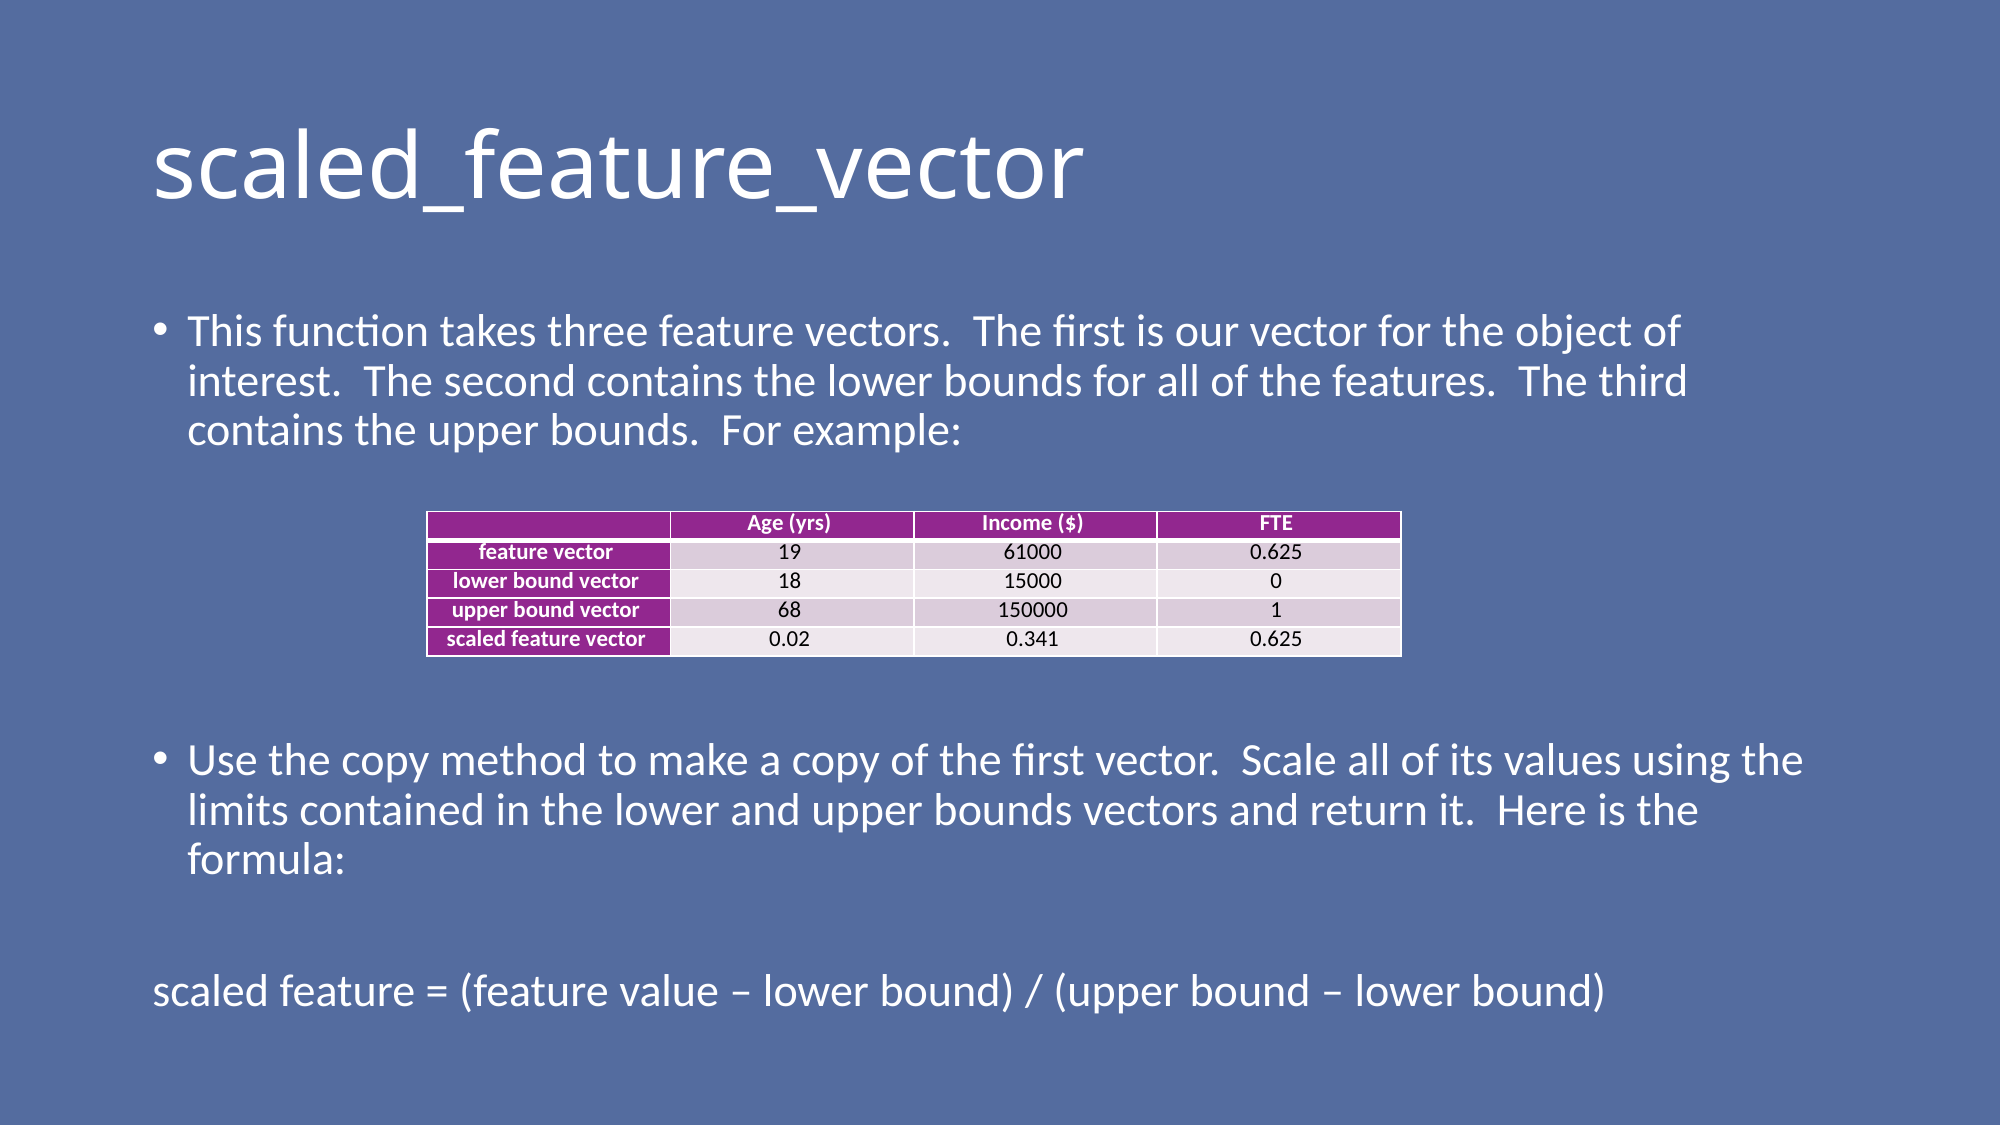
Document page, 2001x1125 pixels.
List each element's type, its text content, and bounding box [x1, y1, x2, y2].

table_cell 1 [1158, 599, 1400, 626]
table_cell upper bound vector [428, 599, 670, 626]
table_cell 0.02 [671, 628, 913, 655]
table_header [428, 512, 670, 538]
table_cell scaled feature vector [428, 628, 670, 655]
table_cell lower bound vector [428, 570, 670, 597]
table_cell 61000 [915, 543, 1156, 569]
table_cell 68 [671, 599, 913, 626]
table_cell 150000 [915, 599, 1156, 626]
table_cell 15000 [915, 570, 1156, 597]
table_cell feature vector [428, 543, 670, 569]
table_cell 0.625 [1158, 628, 1400, 655]
table_cell 19 [671, 543, 913, 569]
table_cell 0 [1158, 570, 1400, 597]
list This function takes three feature vectors. The first is our vector for the object of interest. The second contains the lower bounds for all of the features. The third contains the upper bounds. For example: Use the copy method to make a copy of the first vector. Scale all of its values using the limits contained in the lower and upper bounds vectors and return it. Here is the formula: scaled feature = (feature value – lower bound) / (upper bound – lower bound) [137, 299, 1863, 1098]
table_header FTE [1158, 512, 1400, 538]
table_header Age (yrs) [671, 512, 913, 538]
table_cell 18 [671, 570, 913, 597]
table_header Income ($) [915, 512, 1156, 538]
table_cell 0.341 [915, 628, 1156, 655]
table_cell 0.625 [1158, 543, 1400, 569]
title scaled_feature_vector [137, 59, 1863, 278]
